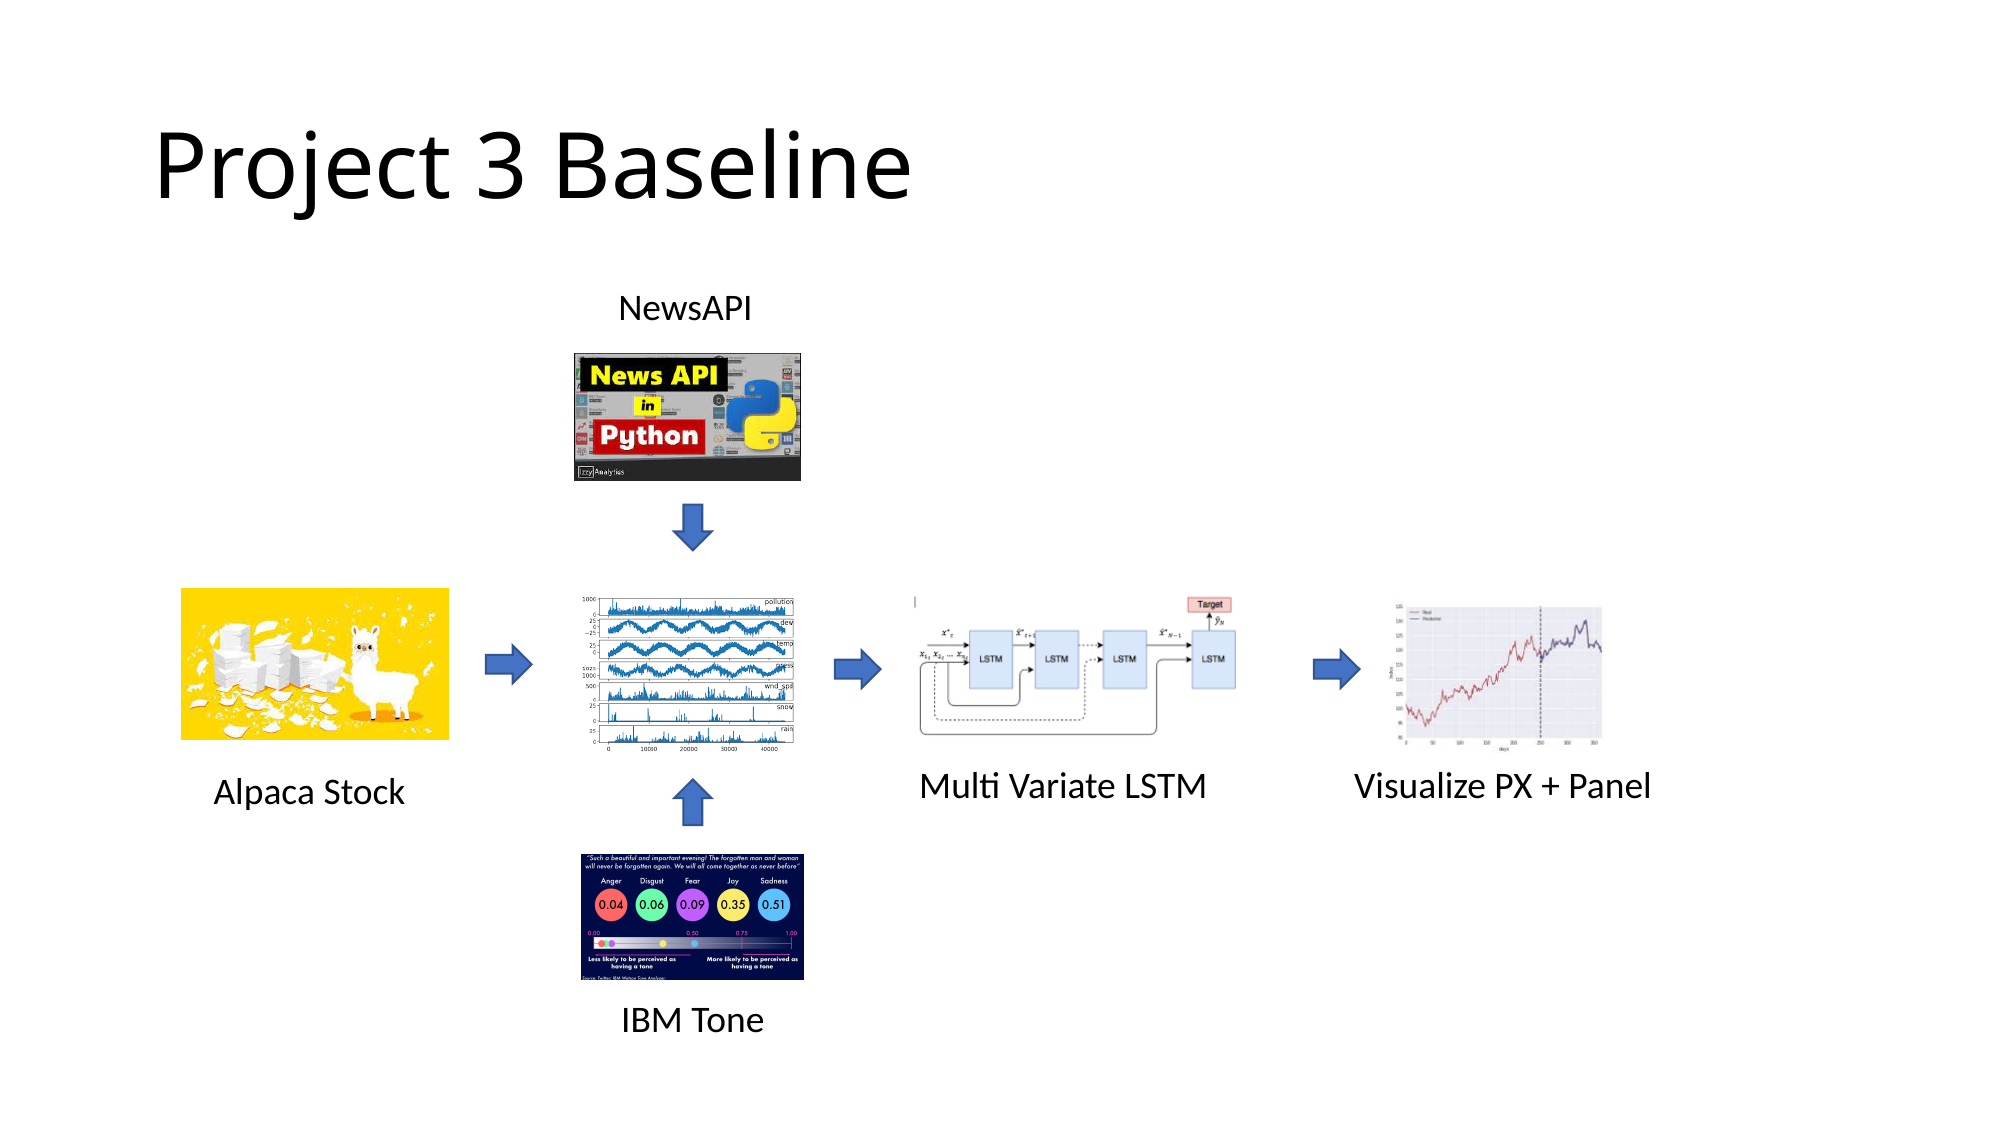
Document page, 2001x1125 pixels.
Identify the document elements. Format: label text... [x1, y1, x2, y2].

text_box Multi Variate LSTM [884, 753, 1243, 814]
picture [581, 854, 804, 980]
text_box NewsAPI [567, 275, 804, 336]
text_box Alpaca Stock [191, 759, 428, 820]
text_box Visualize PX + Panel [1323, 753, 1683, 814]
picture [181, 588, 449, 740]
picture [898, 592, 1271, 756]
title Project 3 Baseline [137, 59, 1863, 278]
picture [1372, 575, 1622, 780]
text_box [671, 777, 715, 827]
text_box [833, 647, 882, 691]
picture [574, 353, 801, 481]
text_box [671, 503, 715, 552]
picture [568, 575, 818, 763]
text_box IBM Tone [574, 987, 811, 1048]
text_box [1312, 647, 1361, 691]
text_box [484, 643, 534, 686]
